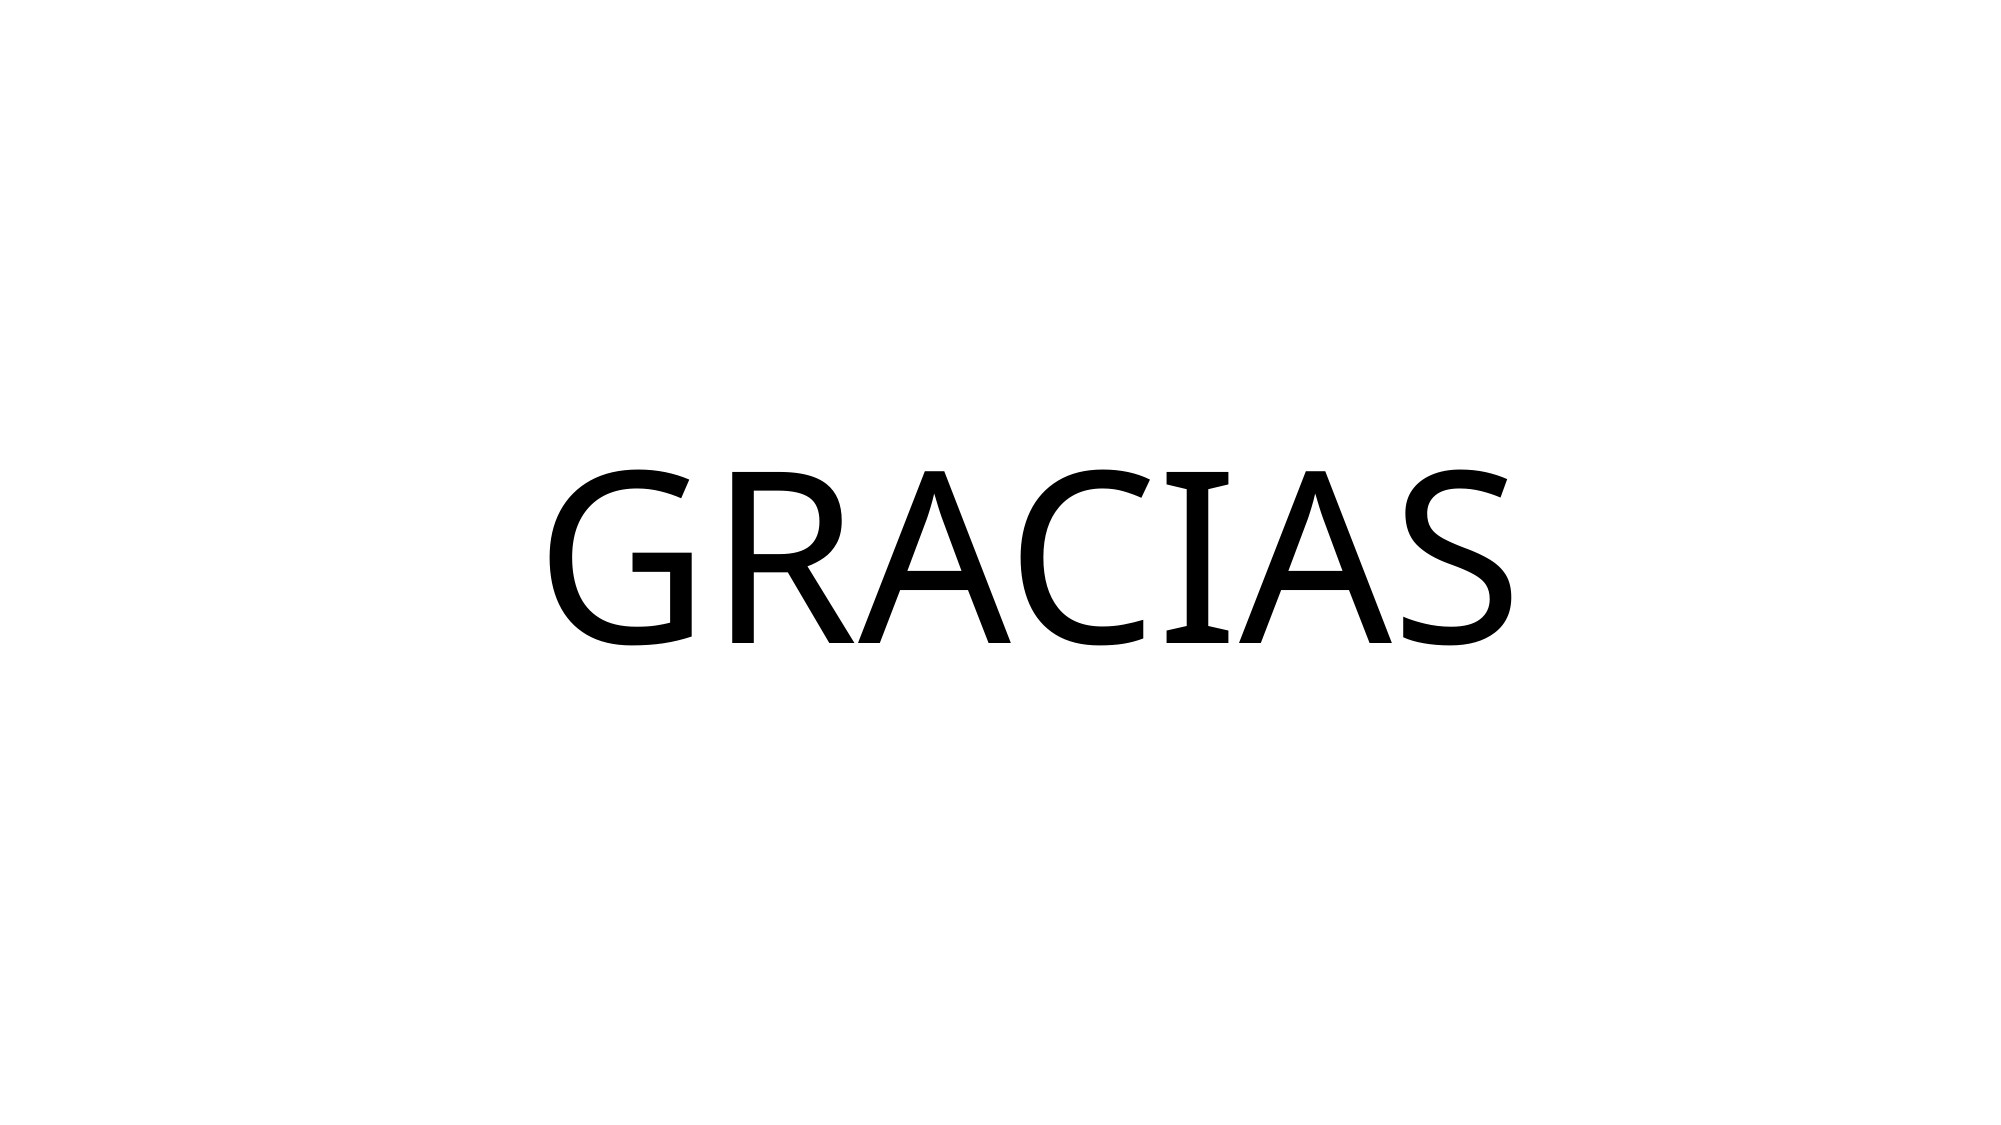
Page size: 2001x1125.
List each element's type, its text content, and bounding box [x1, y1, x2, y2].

text_box GRACIAS [520, 396, 1539, 700]
